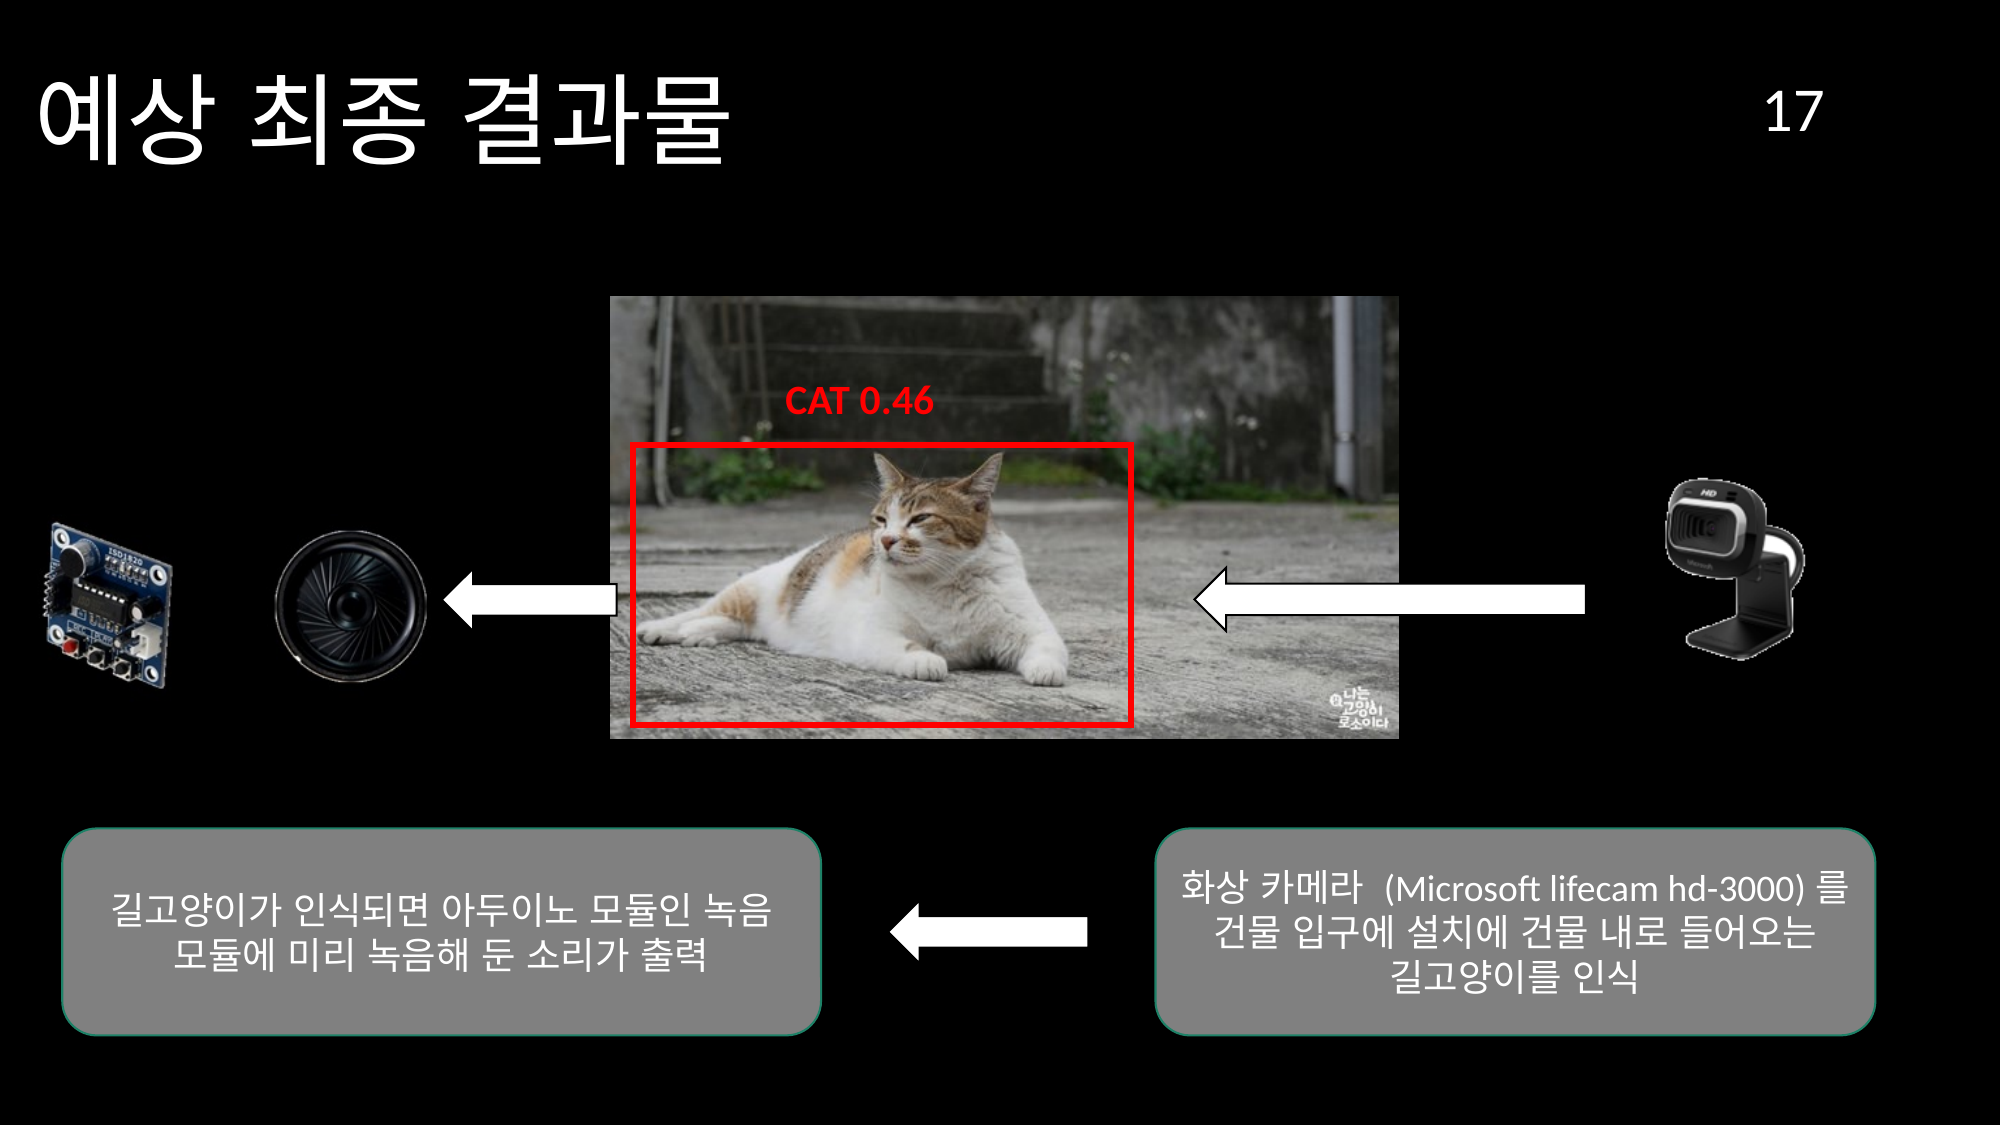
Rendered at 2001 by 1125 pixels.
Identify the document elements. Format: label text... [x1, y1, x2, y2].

text_box 화상 카메라 (Microsoft lifecam hd-3000)를 건물 입구에 설치에 건물 내로 들어오는 길고양이를 인식 [1154, 827, 1877, 1037]
picture [1539, 459, 1998, 773]
text_box 예상 최종 결과물 [19, 0, 1745, 371]
picture [5, 493, 470, 707]
text_box [1399, 582, 1539, 617]
text_box [886, 897, 1090, 966]
text_box [470, 565, 610, 634]
slide_number 17 [1745, 76, 1841, 137]
picture [610, 296, 1399, 739]
text_box 길고양이가 인식되면 아두이노 모듈인 녹음 모듈에 미리 녹음해 둔 소리가 출력 [61, 827, 823, 1037]
